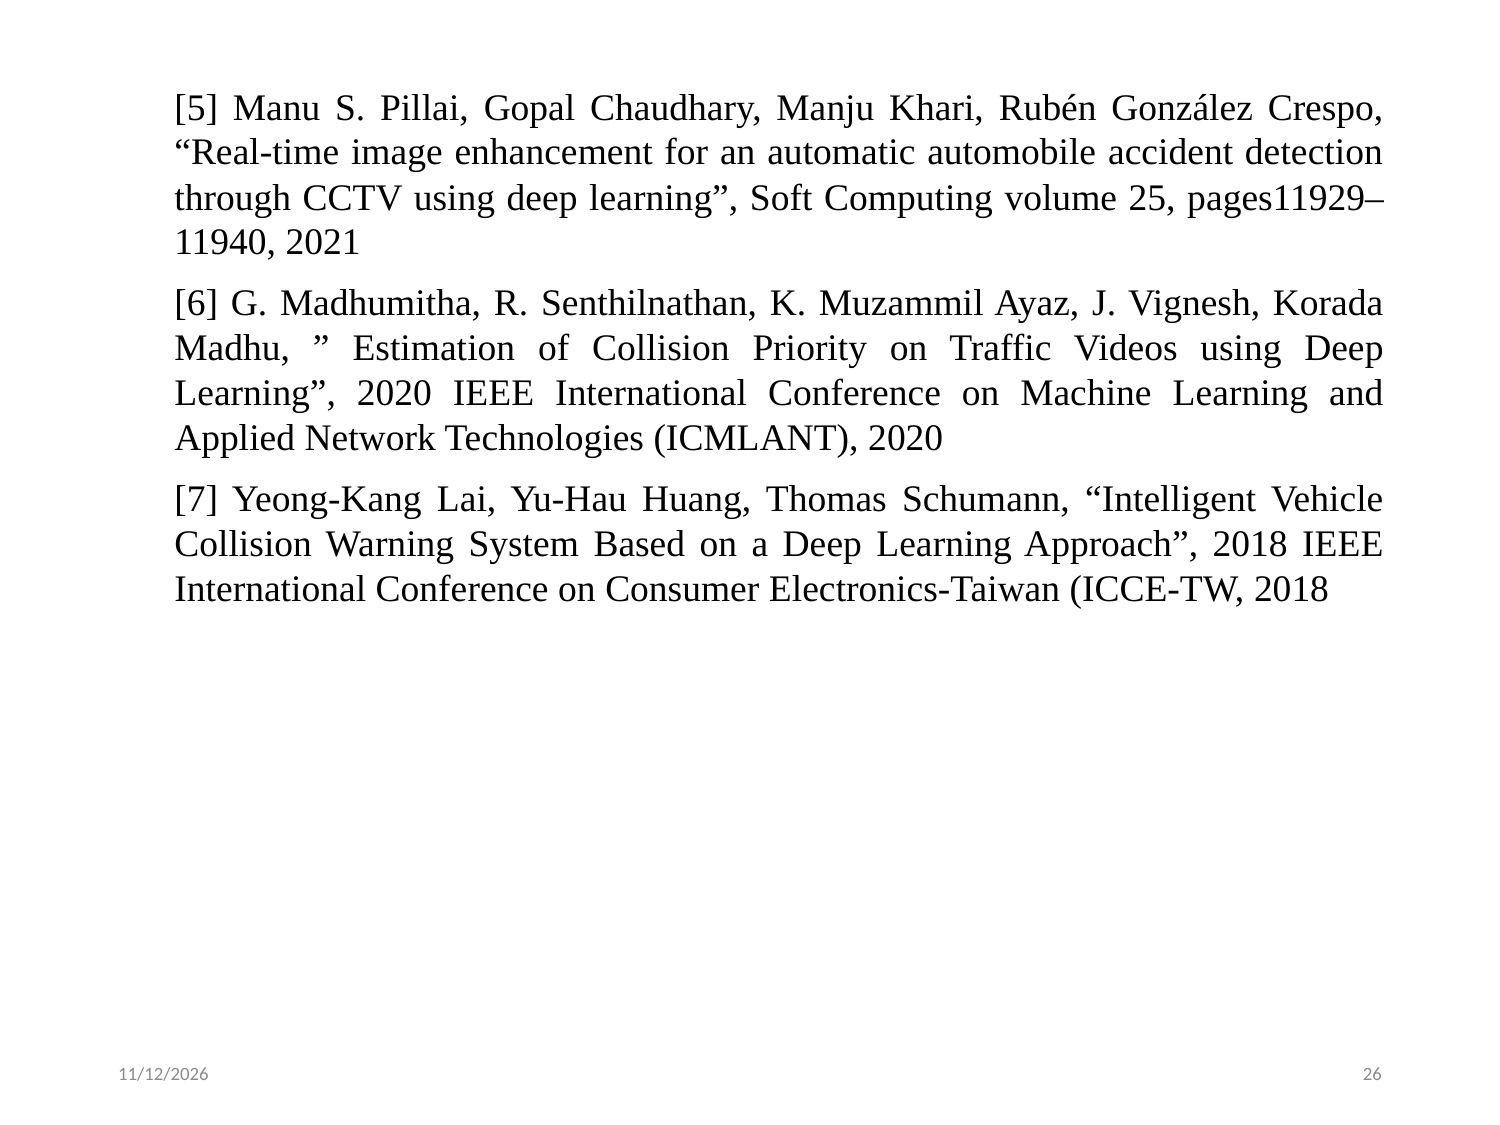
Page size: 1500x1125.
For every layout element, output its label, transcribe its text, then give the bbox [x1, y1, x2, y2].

slide_number 26 [1059, 1042, 1397, 1103]
list [5] Manu S. Pillai, Gopal Chaudhary, Manju Khari, Rubén González Crespo, “Real-time image enhancement for an automatic automobile accident detection through CCTV using deep learning”, Soft Computing volume 25, pages11929–11940, 2021 [6] G. Madhumitha, R. Senthilnathan, K. Muzammil Ayaz, J. Vignesh, Korada Madhu, ” Estimation of Collision Priority on Traffic Videos using Deep Learning”, 2020 IEEE International Conference on Machine Learning and Applied Network Technologies (ICMLANT), 2020 [7] Yeong-Kang Lai, Yu-Hau Huang, Thomas Schumann, “Intelligent Vehicle Collision Warning System Based on a Deep Learning Approach”, 2018 IEEE International Conference on Consumer Electronics-Taiwan (ICCE-TW, 2018 [159, 75, 1400, 970]
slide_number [103, 1042, 441, 1103]
